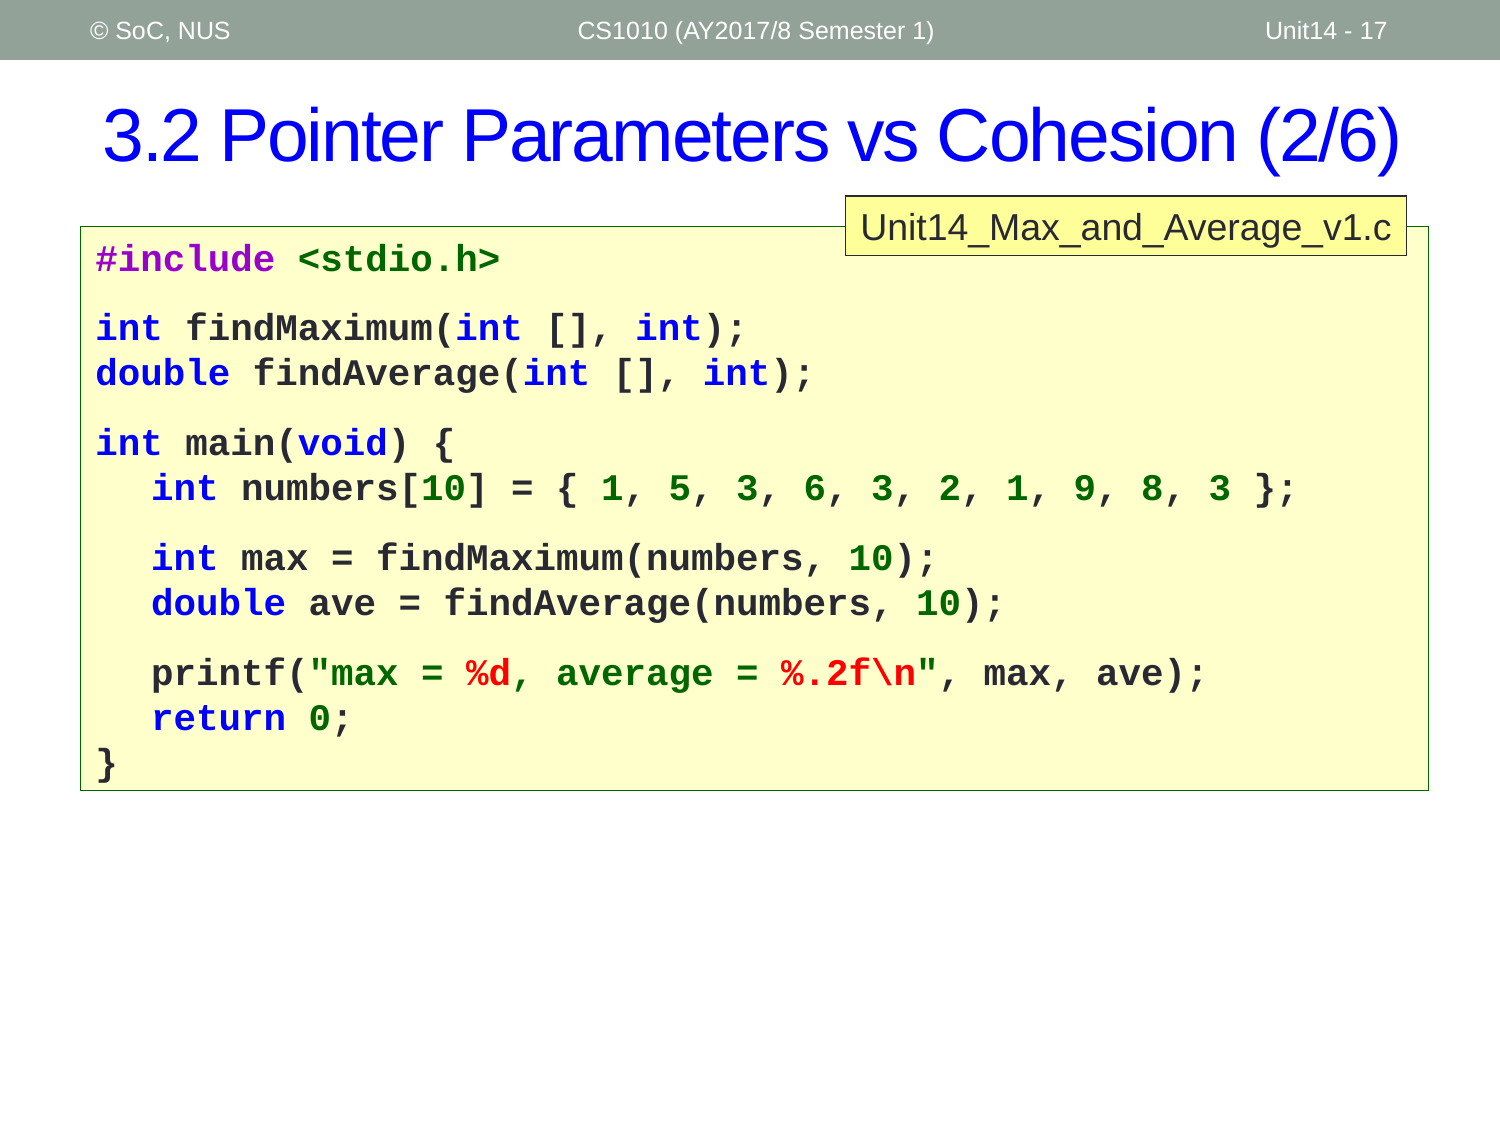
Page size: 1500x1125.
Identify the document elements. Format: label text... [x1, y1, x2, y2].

slide_number Unit14 - 17 [1250, 3, 1425, 57]
slide_number © SoC, NUS [75, 3, 550, 57]
footer CS1010 (AY2017/8 Semester 1) [562, 3, 1238, 57]
text_box Unit14_Max_and_Average_v1.c [845, 195, 1407, 256]
text_box #include <stdio.h> int findMaximum(int [], int); double findAverage(int [], int); int main(void) { int numbers[10] = { 1, 5, 3, 6, 3, 2, 1, 9, 8, 3 }; int max = findMaximum(numbers, 10); double ave = findAverage(numbers, 10); printf("max = %d, average = %.2f\n", max, ave); return 0; } [80, 226, 1429, 791]
title 3.2 Pointer Parameters vs Cohesion (2/6) [87, 62, 1463, 200]
